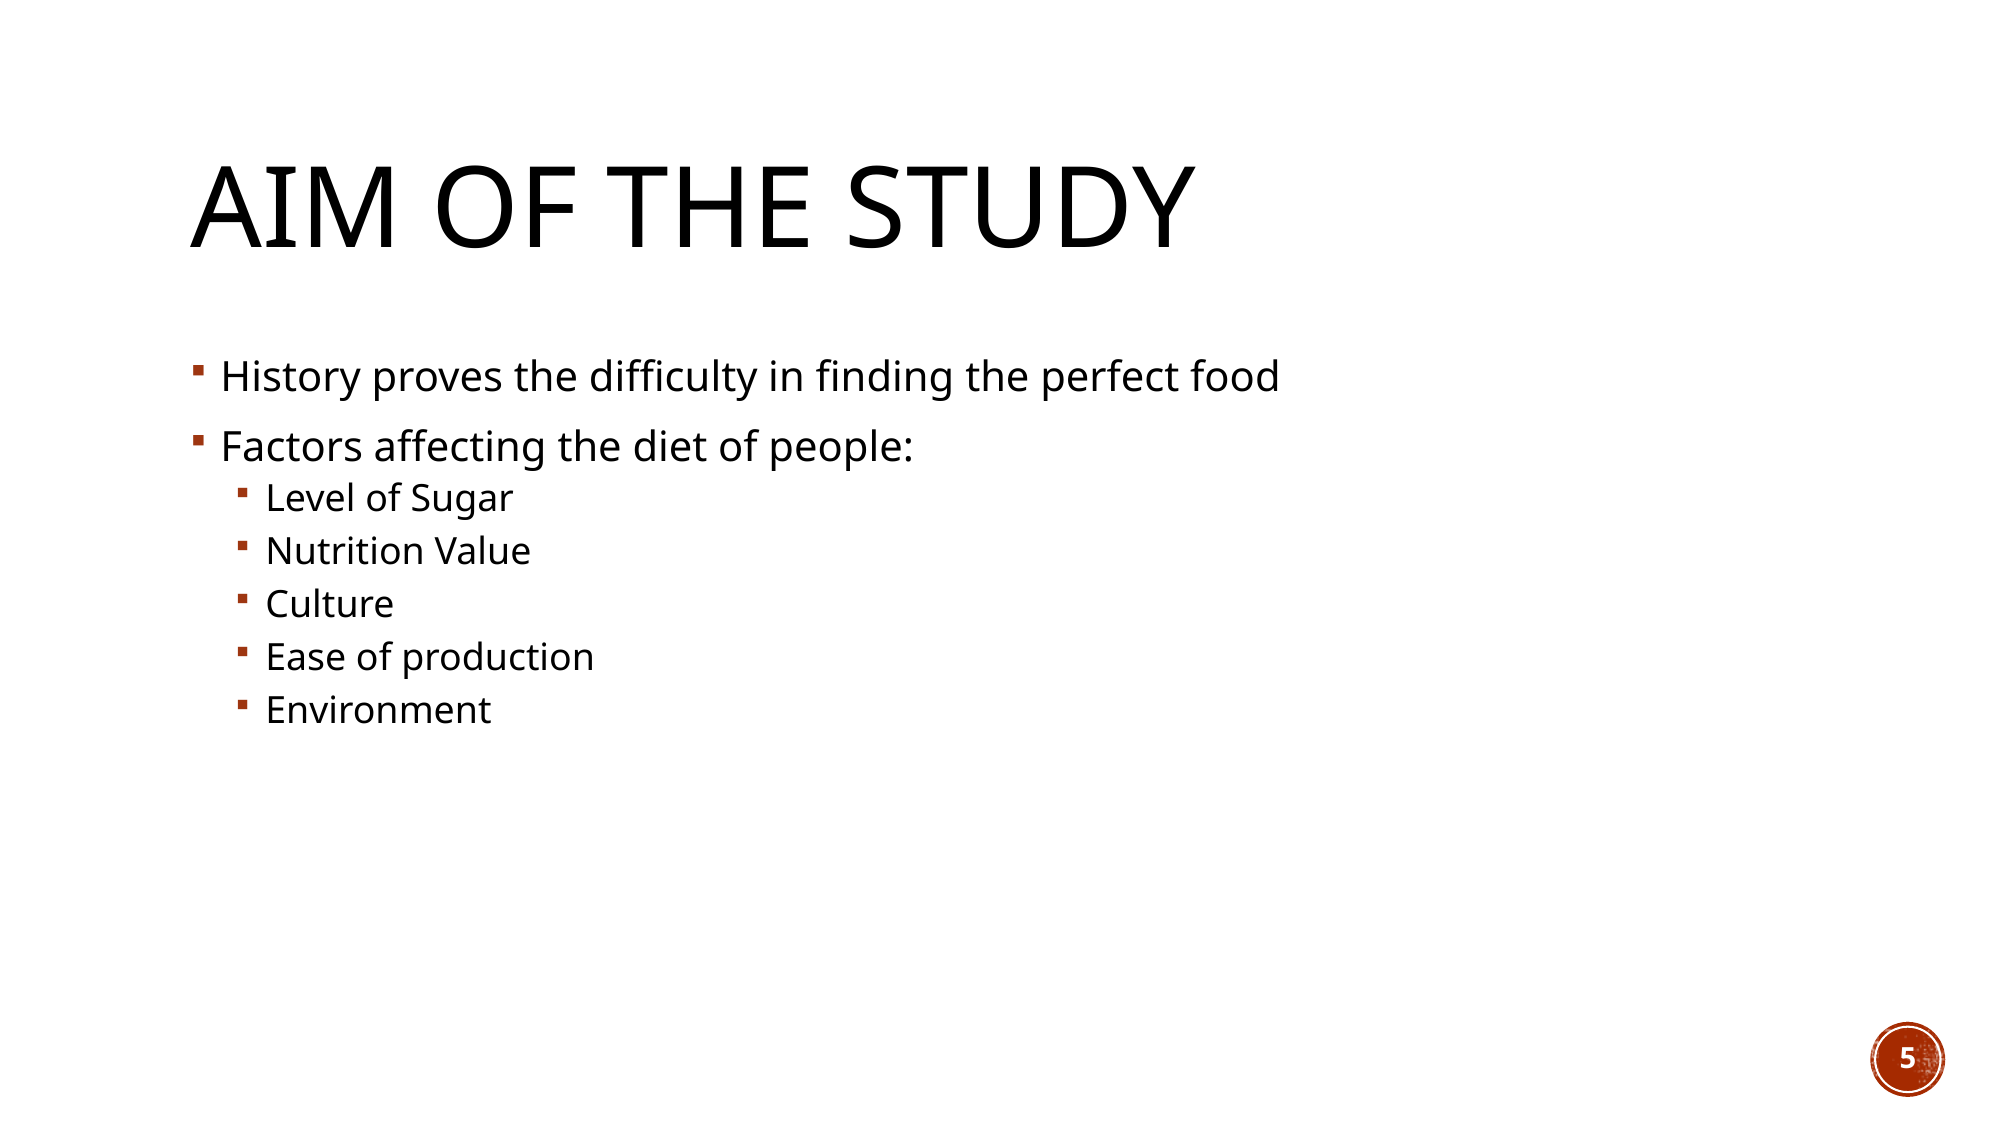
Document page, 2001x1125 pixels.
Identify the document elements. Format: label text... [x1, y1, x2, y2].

list History proves the difficulty in finding the perfect food Factors affecting the diet of people: Level of Sugar Nutrition Value Culture Ease of production Environment [175, 348, 1826, 1013]
title Aim of the study [175, 79, 1826, 344]
slide_number 5 [1855, 1028, 1961, 1089]
